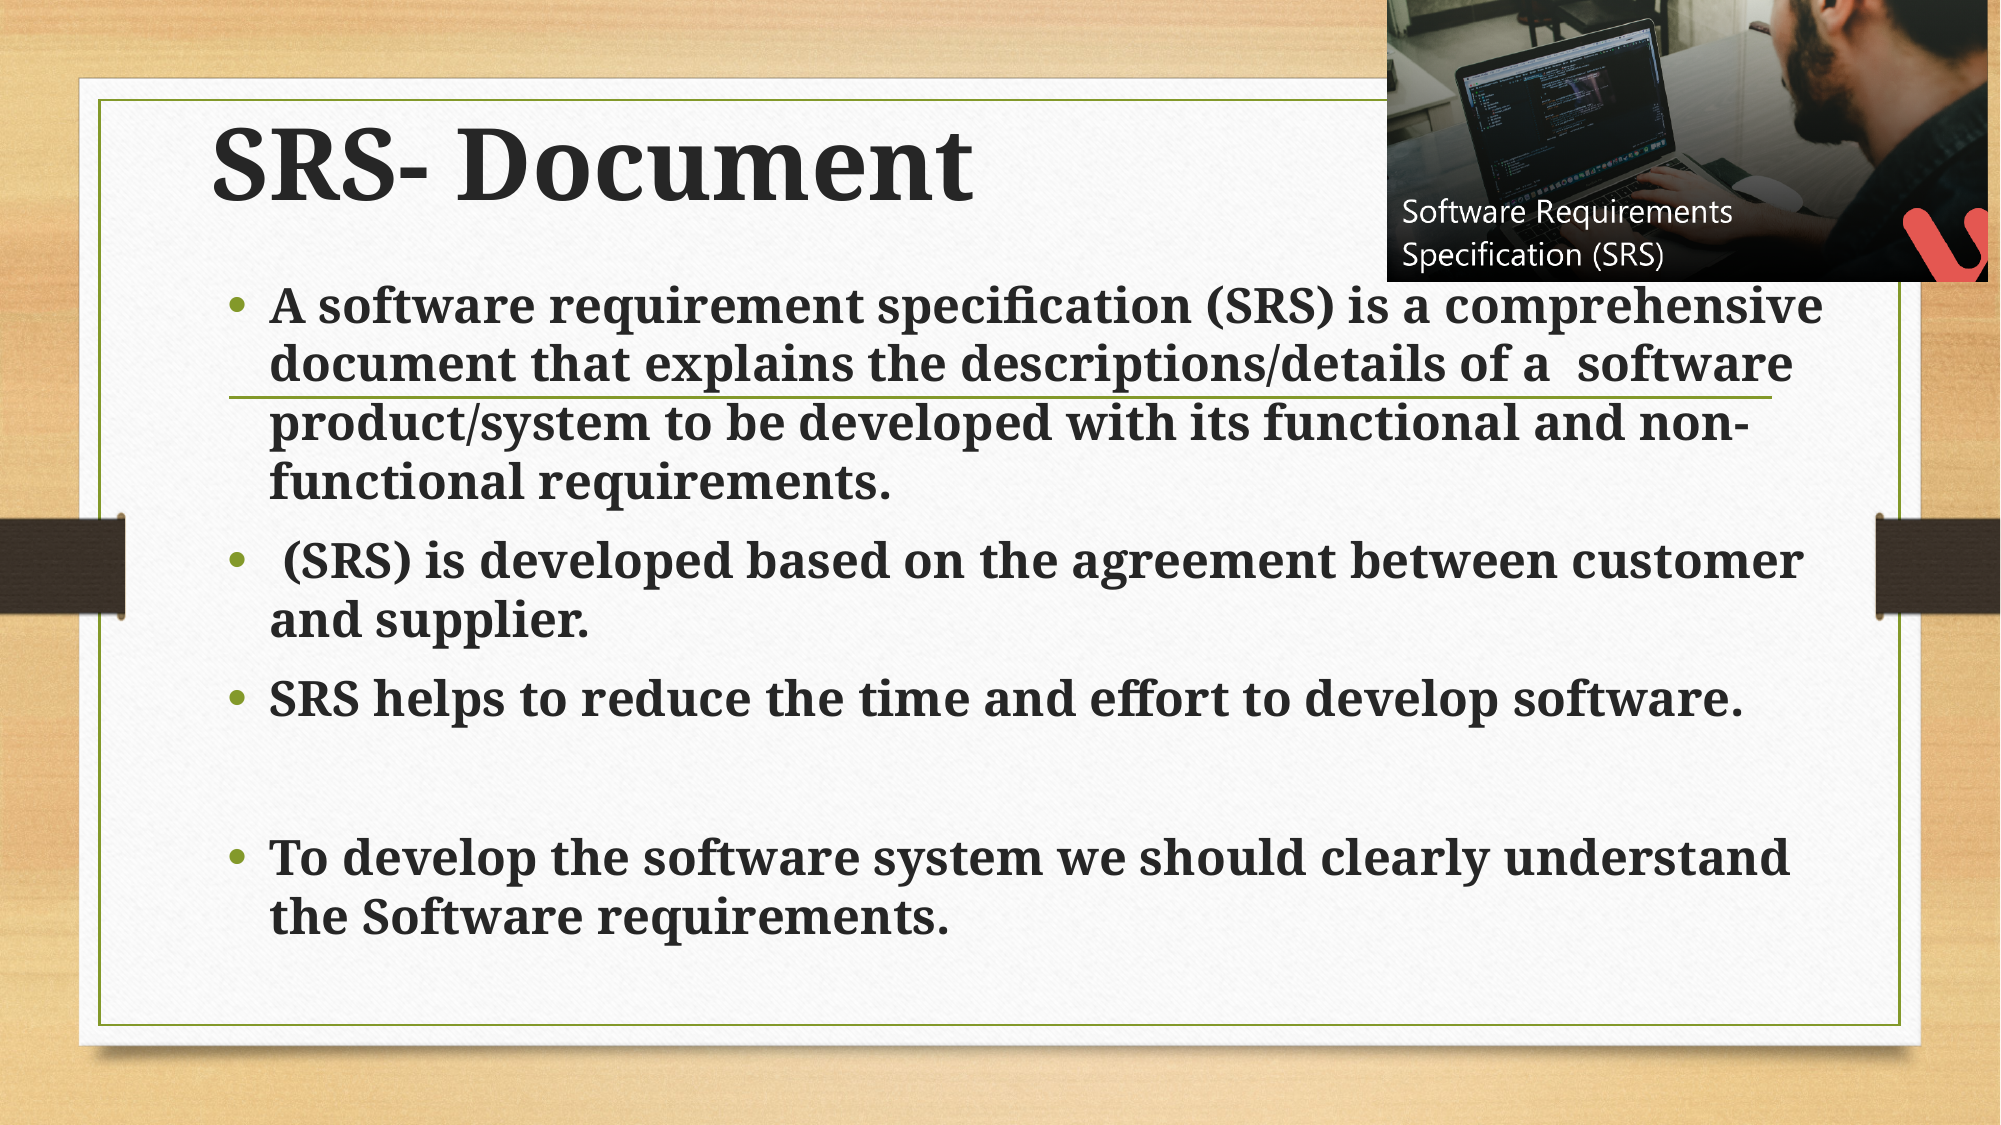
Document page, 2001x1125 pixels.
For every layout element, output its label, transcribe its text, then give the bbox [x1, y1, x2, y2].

list A software requirement specification (SRS) is a comprehensive document that explains the descriptions/details of a software product/system to be developed with its functional and non-functional requirements. (SRS) is developed based on the agreement between customer and supplier. SRS helps to reduce the time and effort to develop software. To develop the software system we should clearly understand the Software requirements. [212, 266, 1847, 1008]
title SRS- Document [196, 53, 1387, 267]
picture [0, 0, 2001, 1125]
